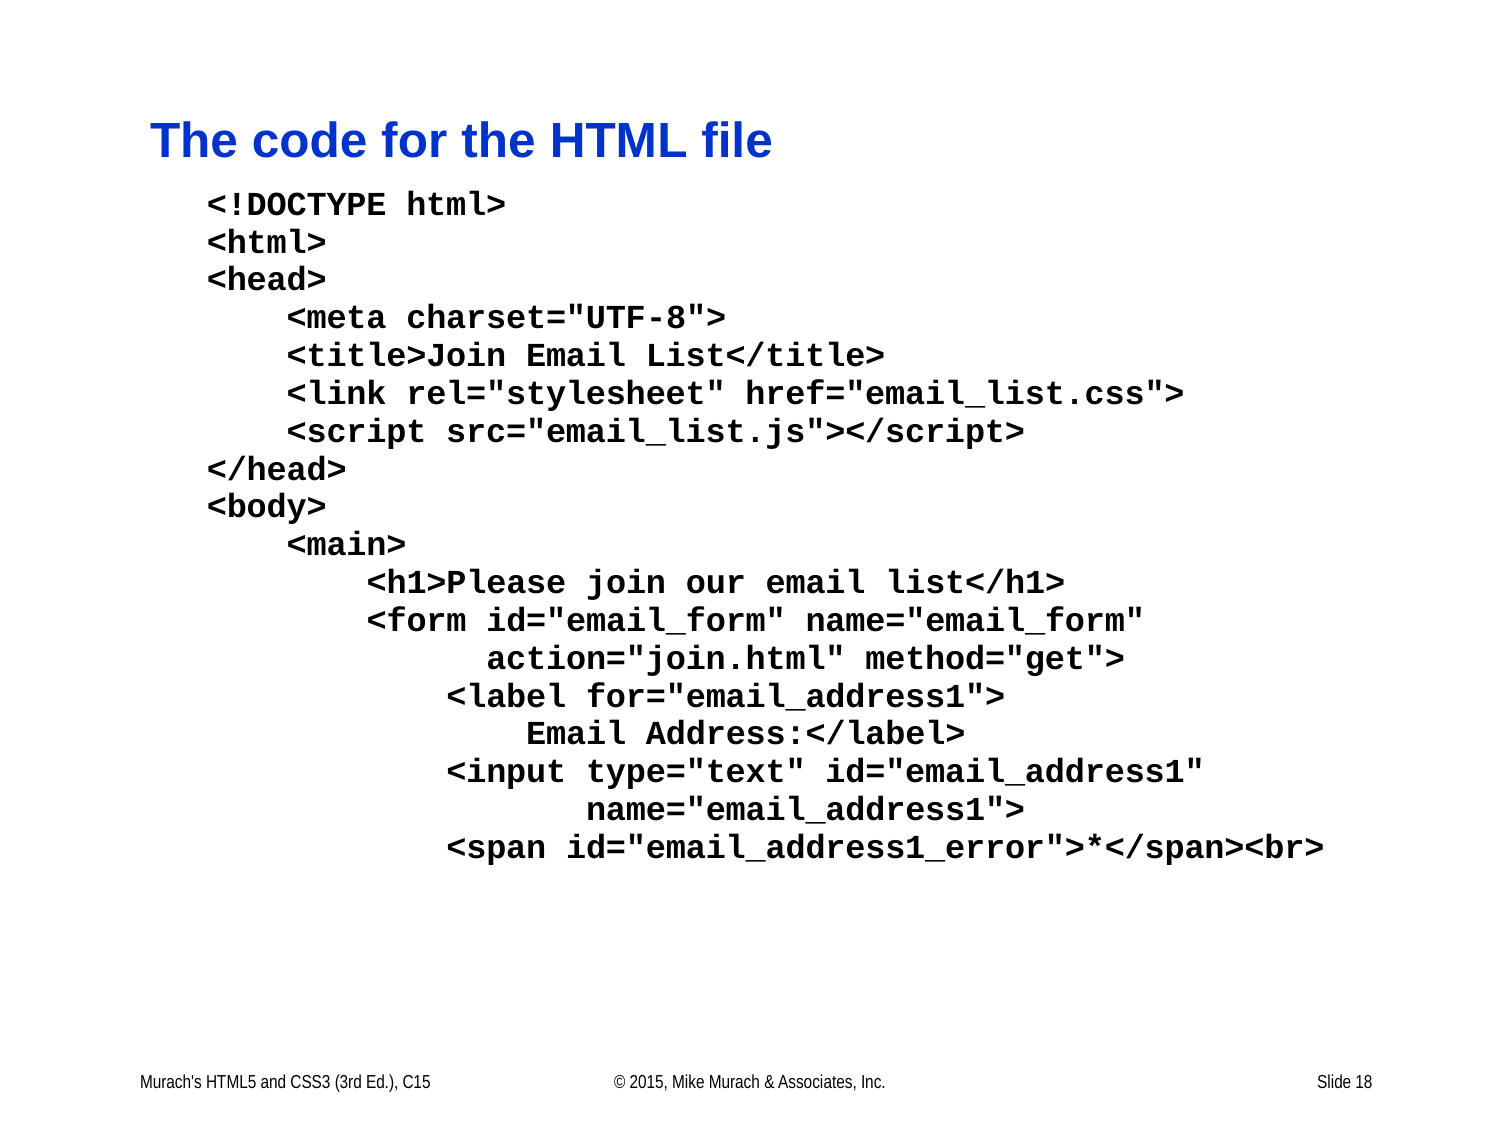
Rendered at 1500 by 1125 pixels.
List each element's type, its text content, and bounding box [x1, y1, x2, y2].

slide_number Slide 18 [1074, 1025, 1388, 1100]
footer © 2015, Mike Murach & Associates, Inc. [474, 1025, 1025, 1100]
slide_number Murach's HTML5 and CSS3 (3rd Ed.), C15 [125, 1025, 450, 1100]
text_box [149, 111, 1339, 182]
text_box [149, 187, 1348, 907]
